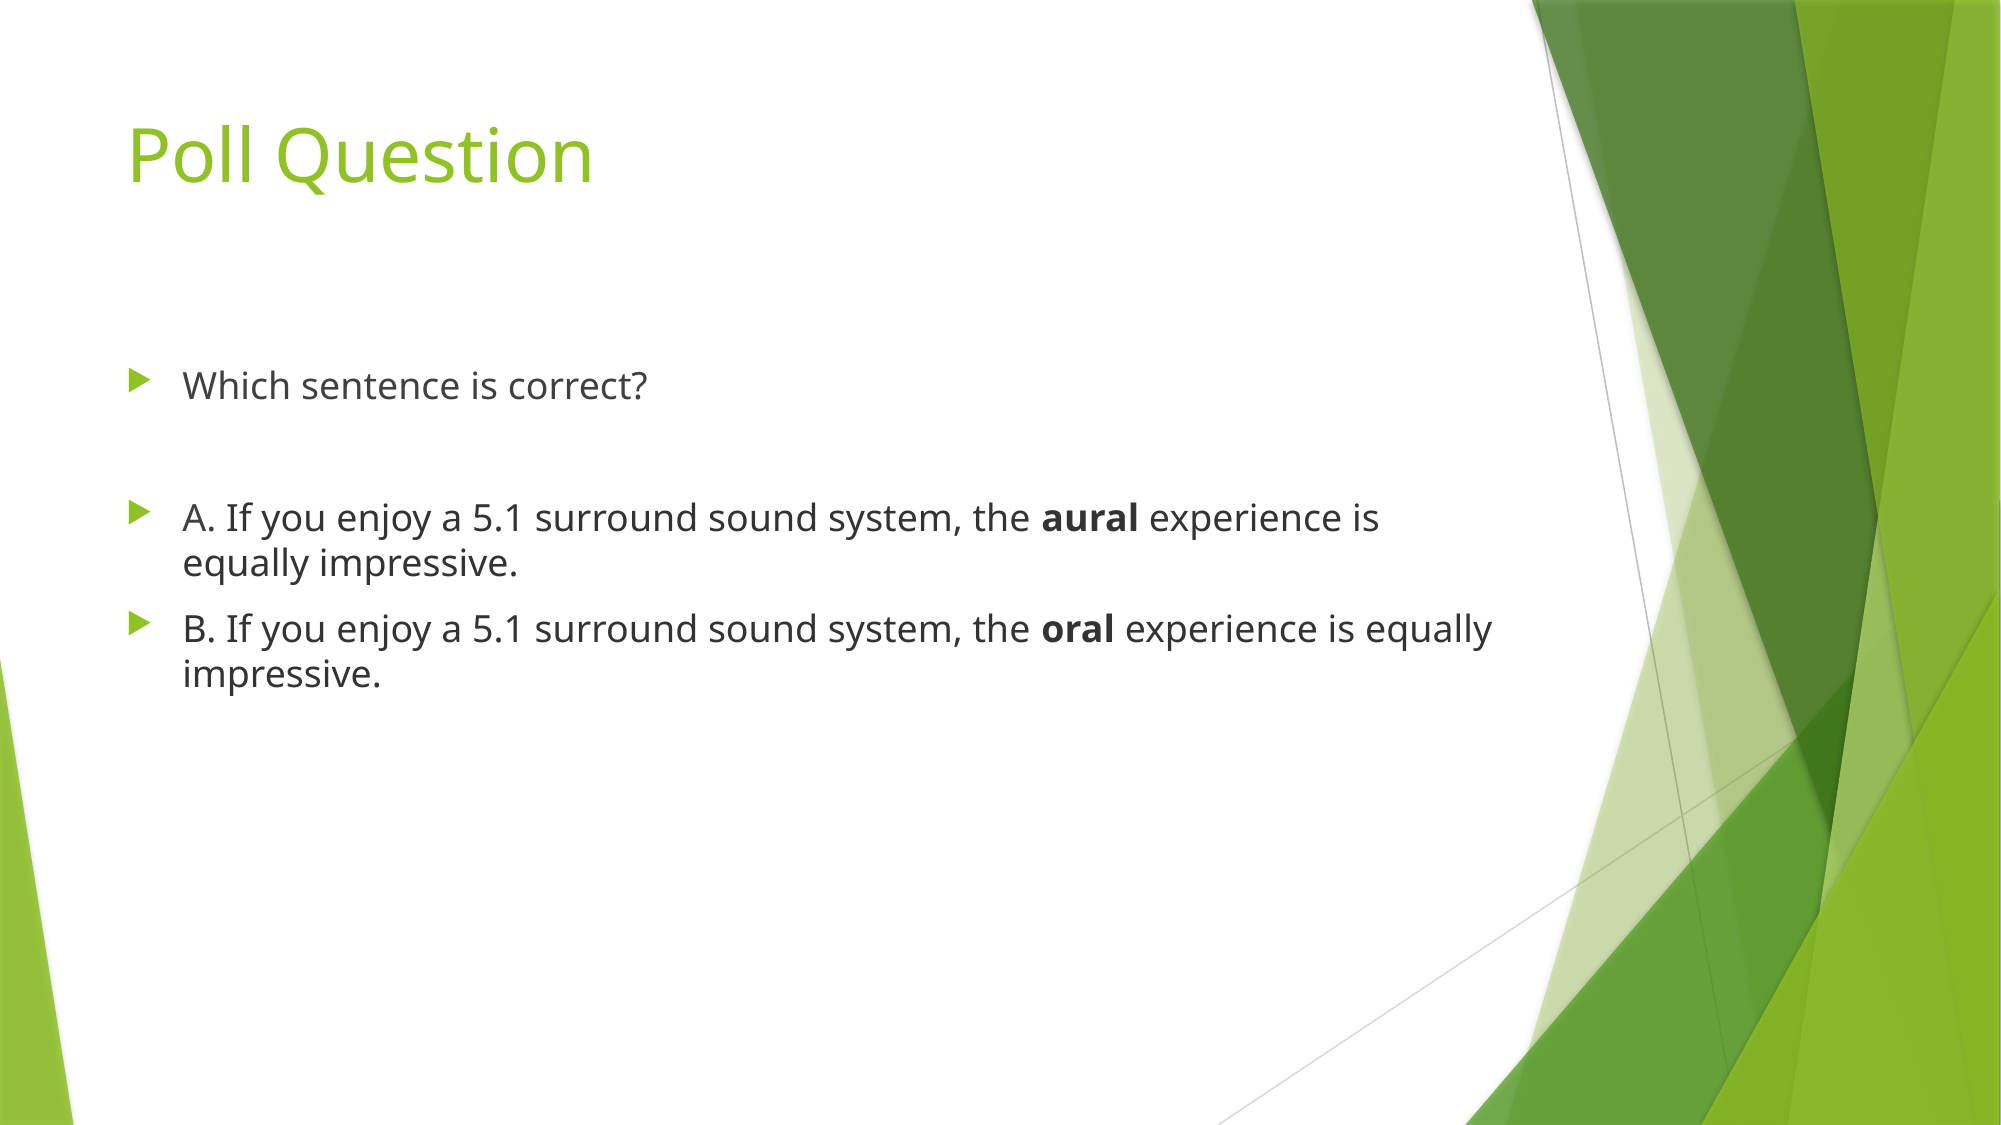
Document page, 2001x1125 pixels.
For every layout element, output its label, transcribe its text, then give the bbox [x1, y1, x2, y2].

title Poll Question [111, 99, 1522, 317]
list Which sentence is correct? A. If you enjoy a 5.1 surround sound system, the aural experience is equally impressive. B. If you enjoy a 5.1 surround sound system, the oral experience is equally impressive. [111, 354, 1522, 992]
